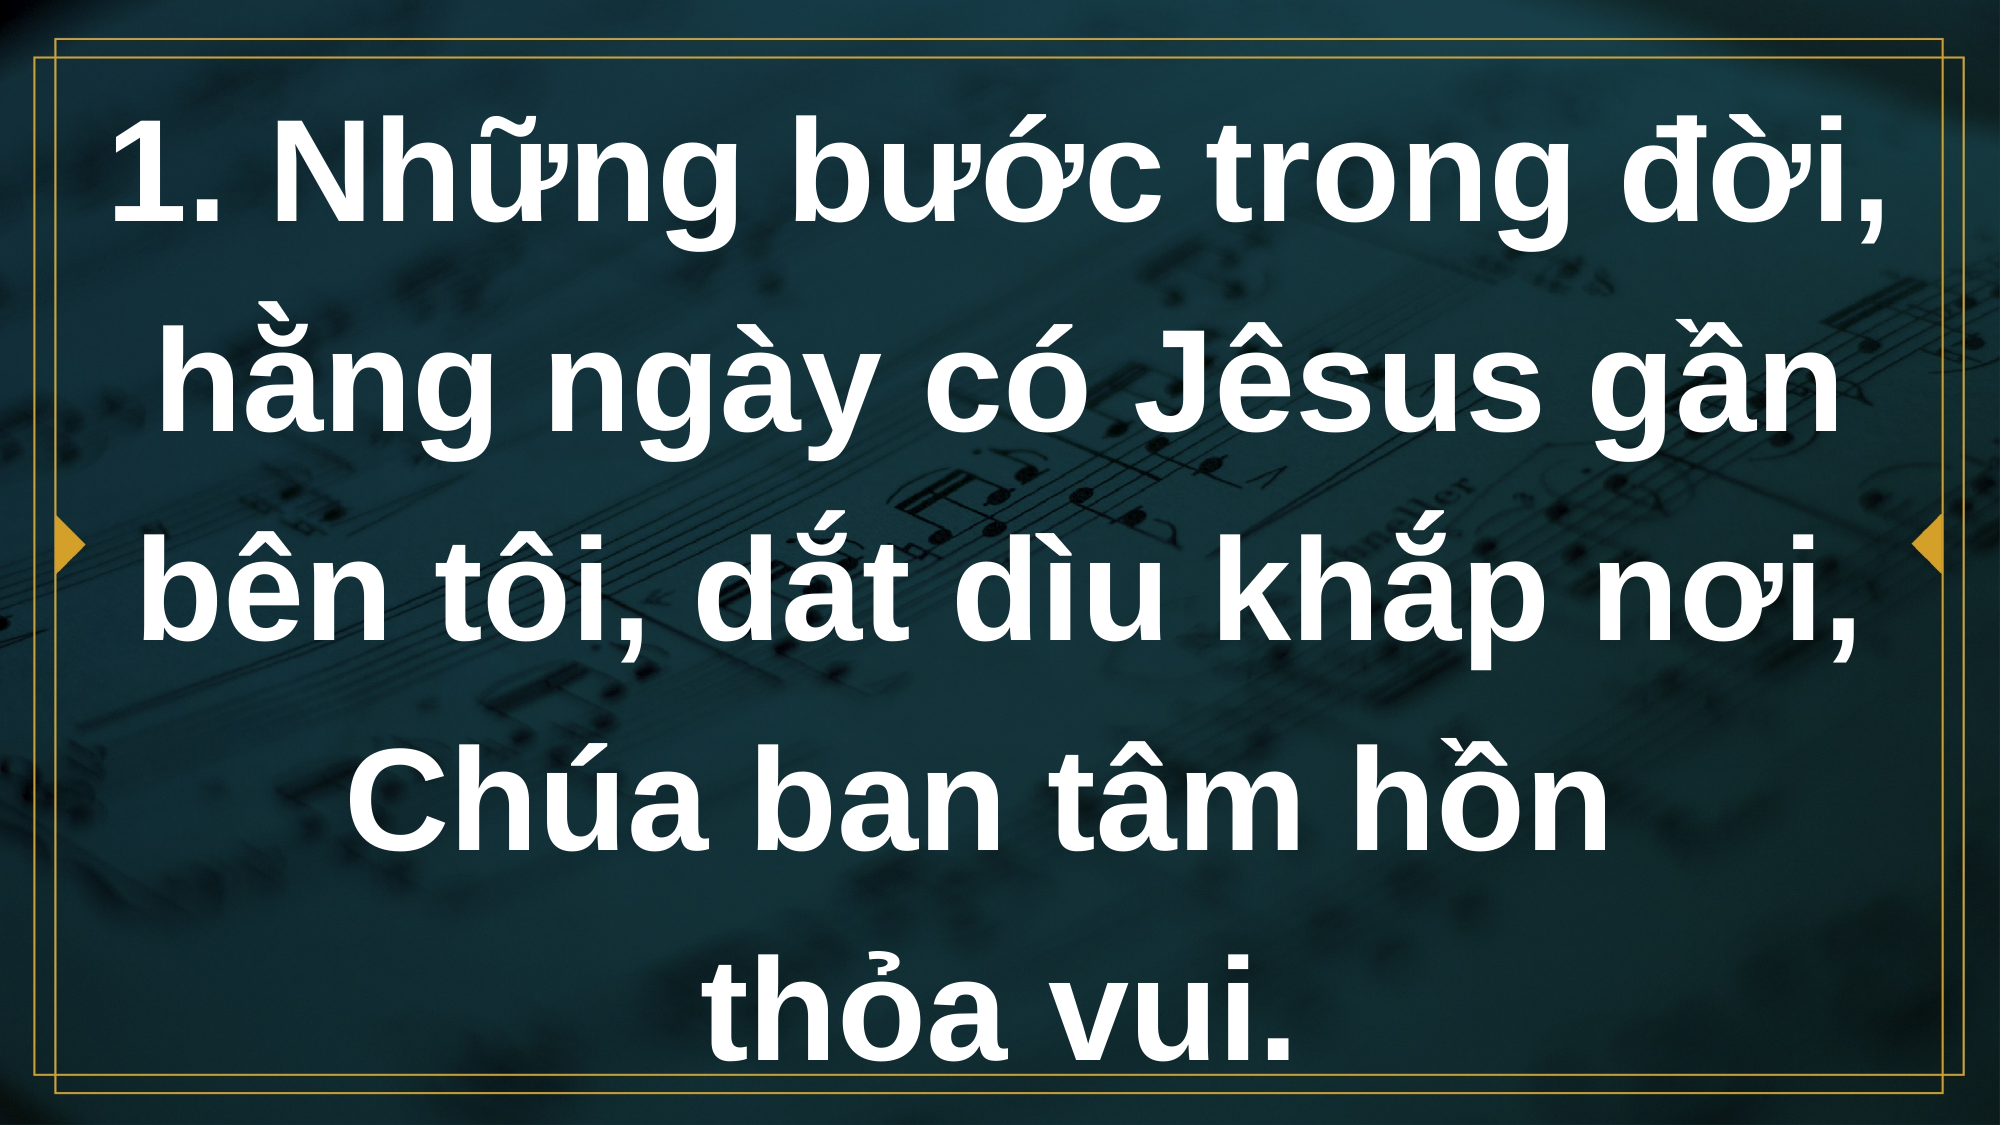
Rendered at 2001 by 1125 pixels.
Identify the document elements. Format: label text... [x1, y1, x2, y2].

title 1. Những bước trong đời, hằng ngày có Jêsus gần bên tôi, dắt dìu khắp nơi, Chúa ban tâm hồn thỏa vui. [55, 53, 1945, 1077]
picture [0, 0, 2000, 1125]
